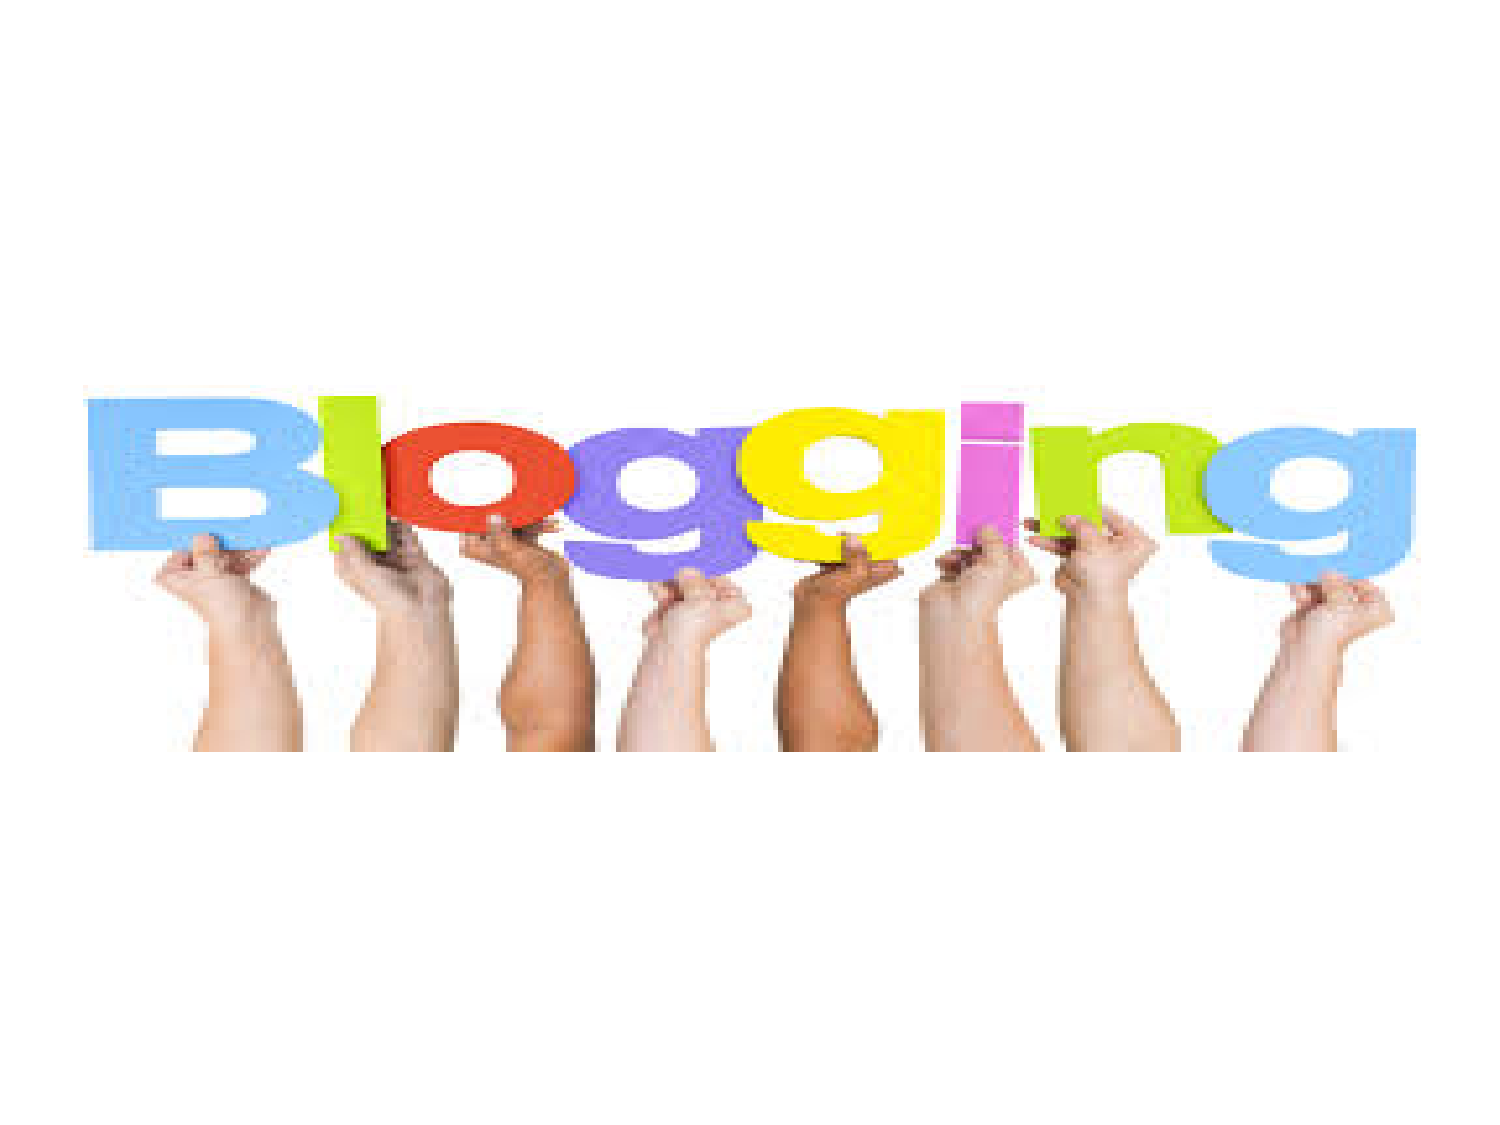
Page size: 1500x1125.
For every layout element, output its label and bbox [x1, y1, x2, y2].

picture [0, 278, 1500, 752]
